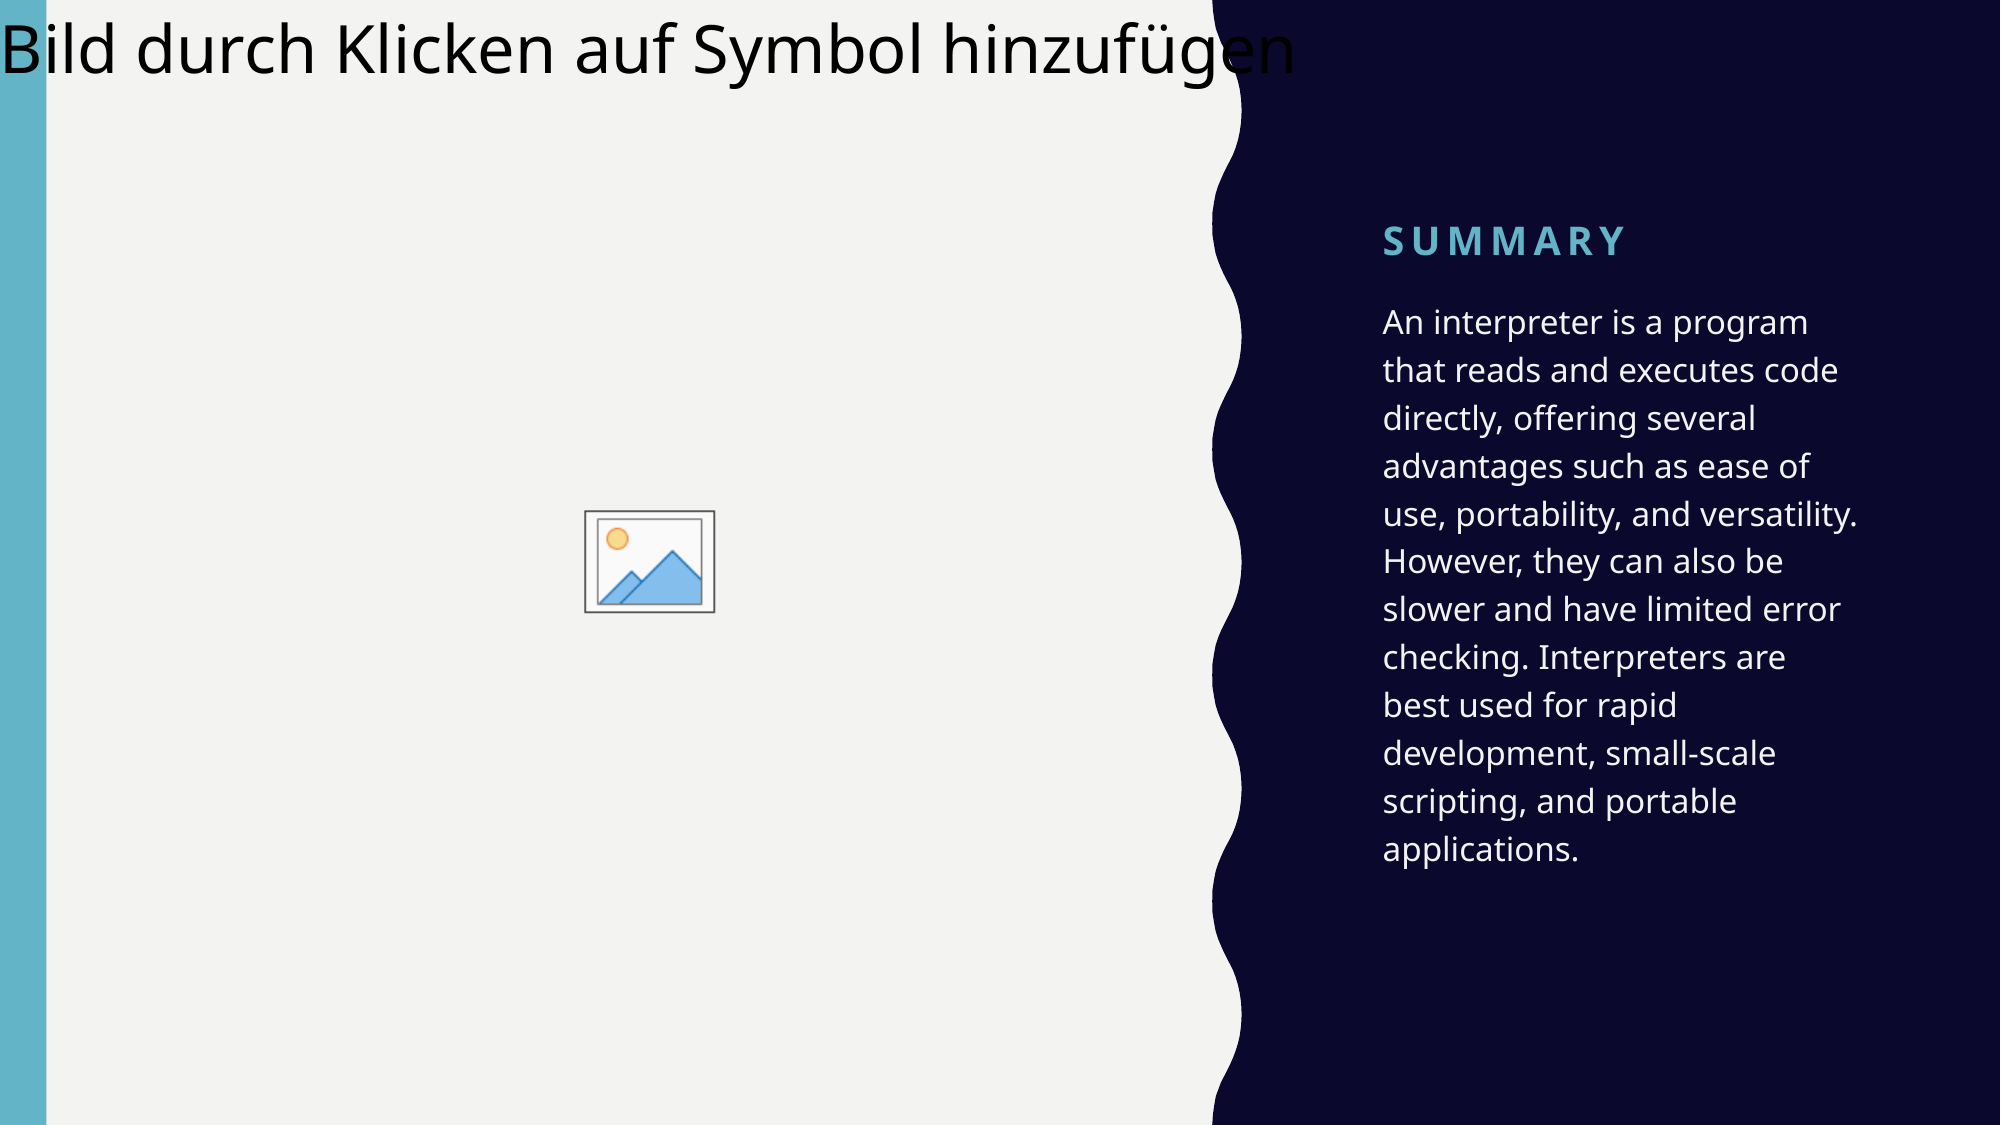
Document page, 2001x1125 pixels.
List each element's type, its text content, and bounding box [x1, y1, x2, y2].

picture [46, 0, 1254, 1125]
list An interpreter is a program that reads and executes code directly, offering several advantages such as ease of use, portability, and versatility. However, they can also be slower and have limited error checking. Interpreters are best used for rapid development, small-scale scripting, and portable applications. [1367, 285, 1875, 969]
title Summary [1367, 75, 1875, 272]
